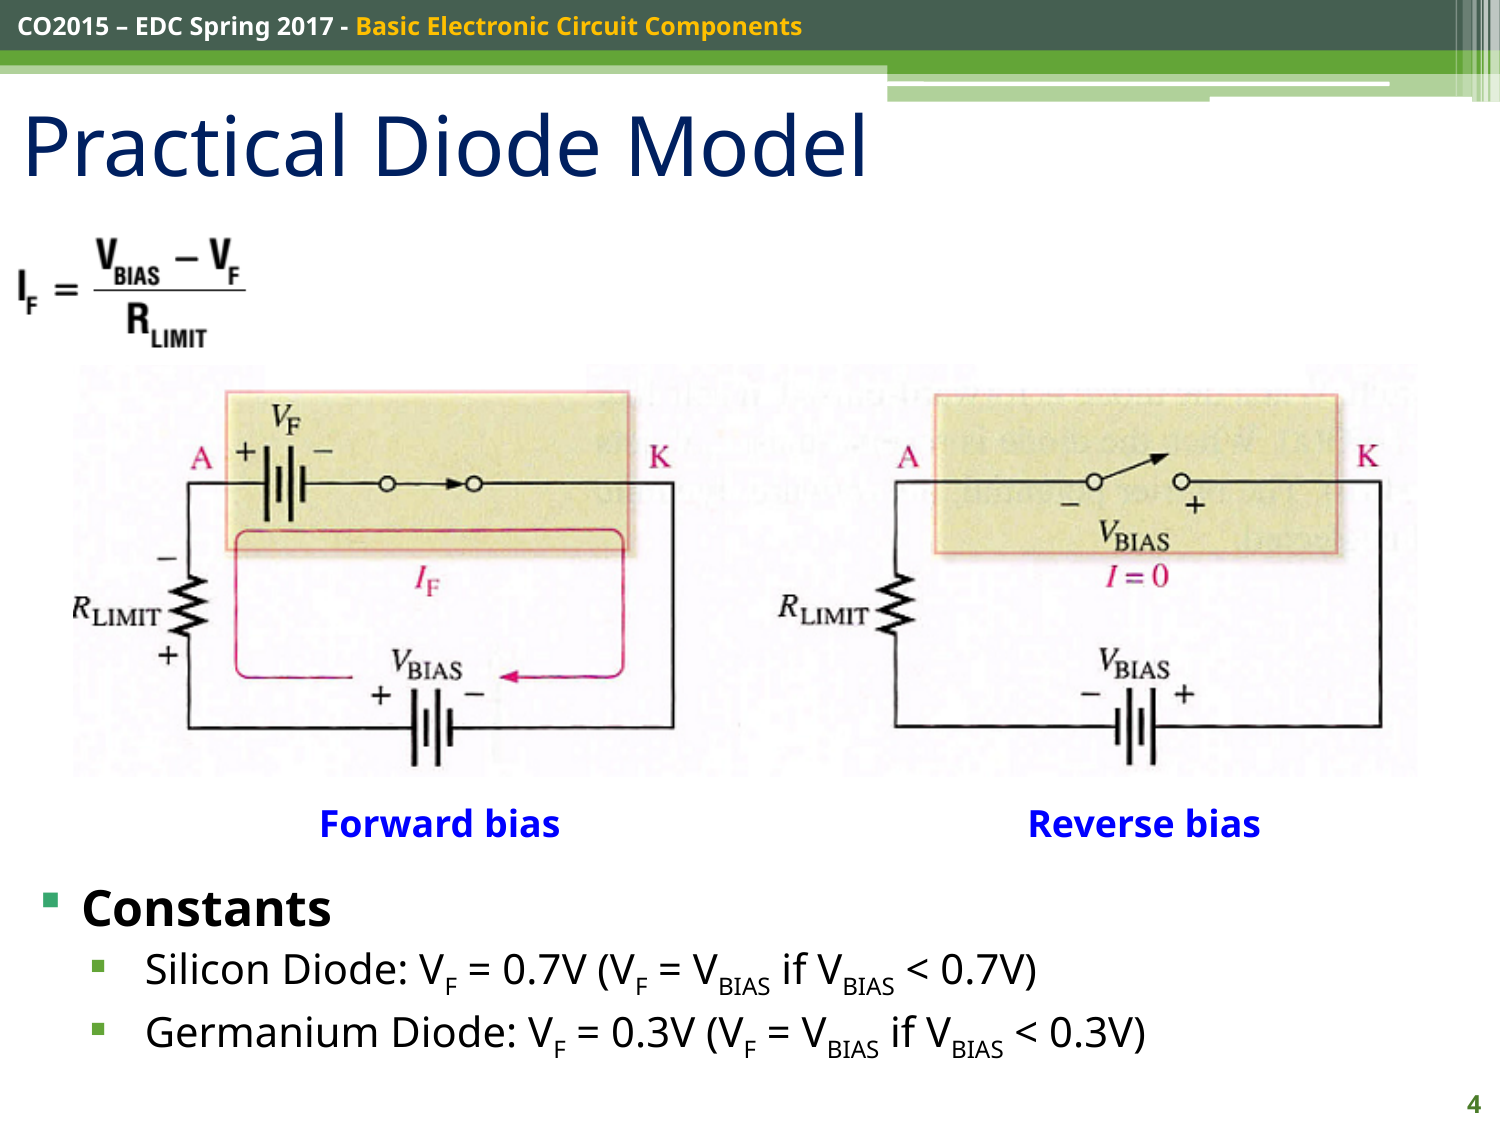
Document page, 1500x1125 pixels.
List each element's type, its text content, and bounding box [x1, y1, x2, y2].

text_box Forward bias [304, 792, 586, 853]
title Practical Diode Model [6, 77, 1485, 209]
picture [6, 227, 1418, 777]
text_box Reverse bias [1012, 792, 1287, 853]
list Constants Silicon Diode: VF = 0.7V (VF = VBIAS if VBIAS < 0.7V) Germanium Diode: VF = 0.3V (VF = VBIAS if VBIAS < 0.3V) [6, 869, 1485, 1079]
